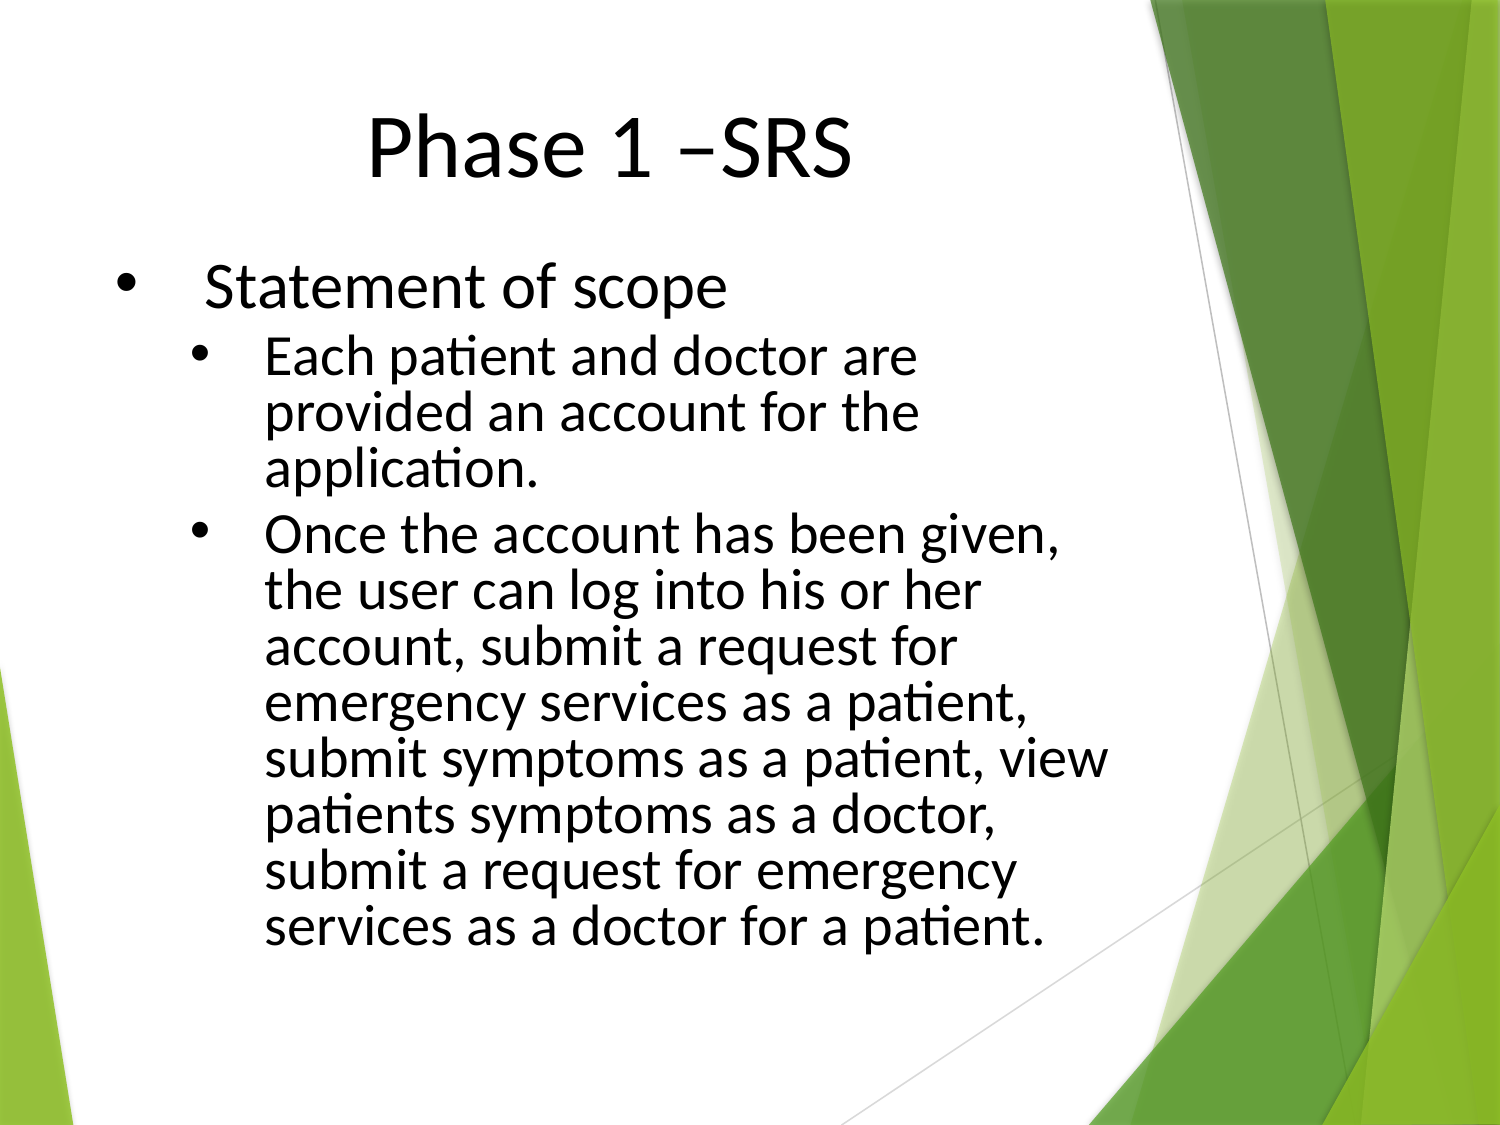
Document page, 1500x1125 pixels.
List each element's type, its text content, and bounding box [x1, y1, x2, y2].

list Statement of scope Each patient and doctor are provided an account for the application. Once the account has been given, the user can log into his or her account, submit a request for emergency services as a patient, submit symptoms as a patient, view patients symptoms as a doctor, submit a request for emergency services as a doctor for a patient. [99, 249, 1142, 887]
title Phase 1 –SRS [99, 32, 1142, 249]
